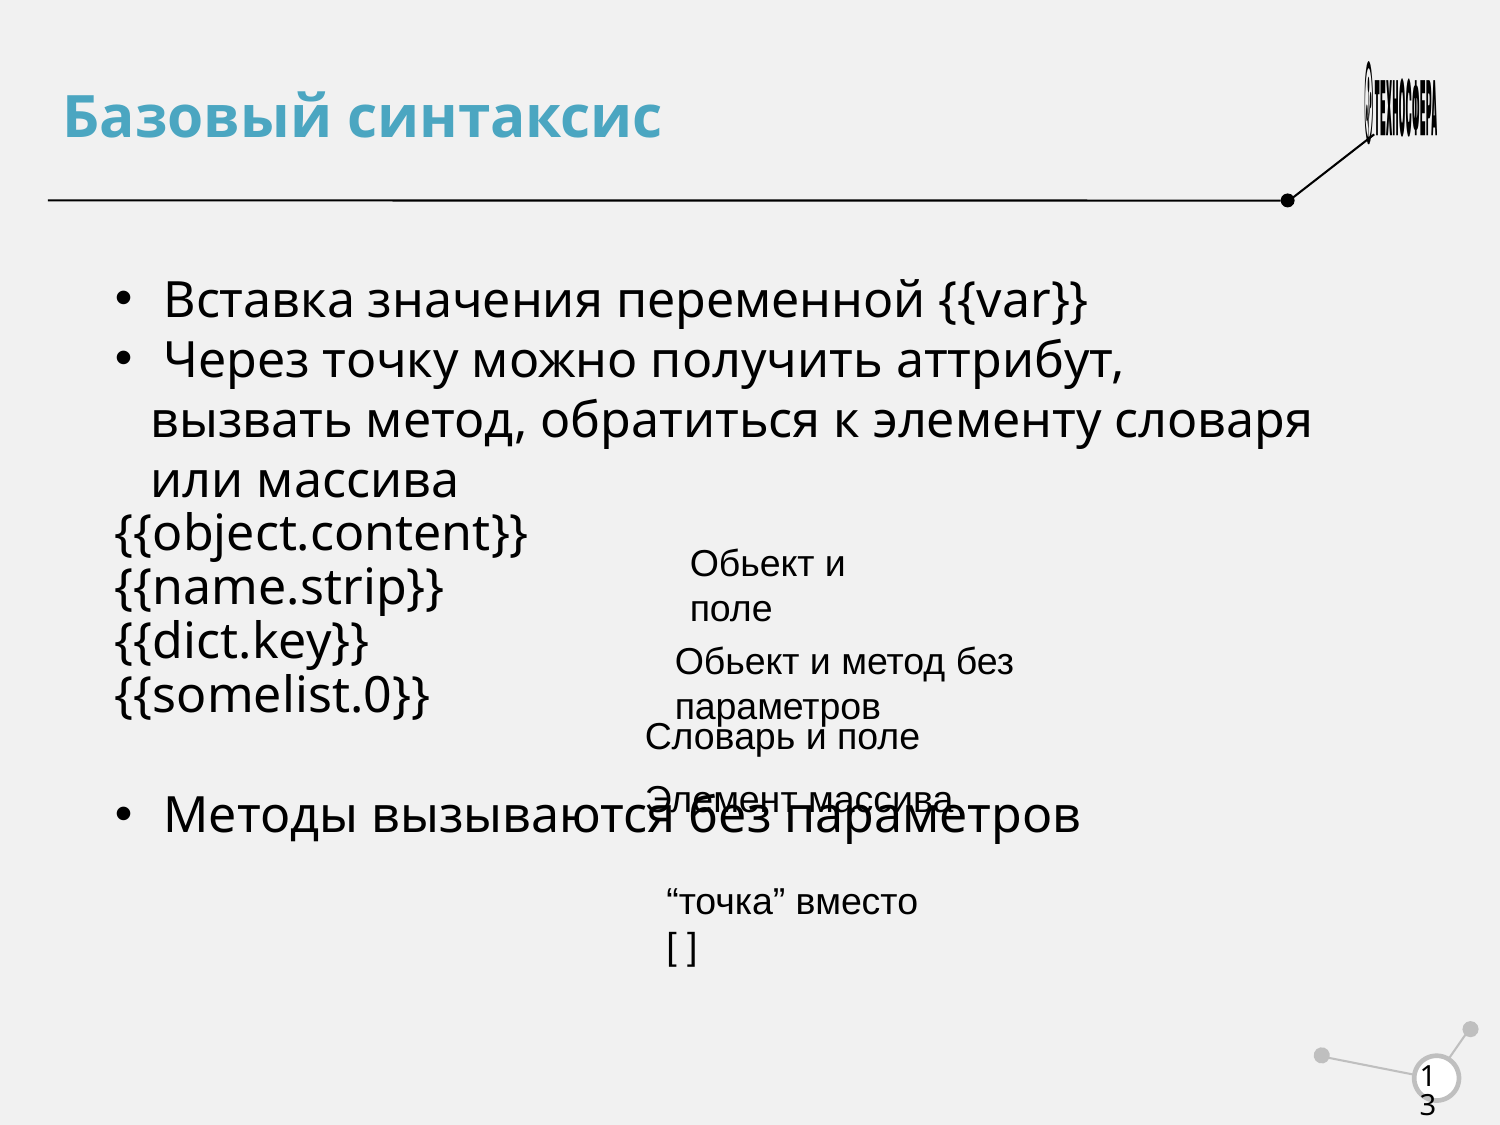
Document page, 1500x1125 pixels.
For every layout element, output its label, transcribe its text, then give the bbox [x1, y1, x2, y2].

text_box Базовый синтаксис [47, 42, 1281, 185]
text_box Элемент массива [629, 768, 969, 825]
text_box “точка” вместо [ ] [651, 869, 975, 927]
text_box <number> [1404, 1047, 1468, 1108]
text_box Обьект и метод без параметров [660, 629, 1246, 687]
text_box Обьект и поле [675, 531, 955, 615]
picture [1363, 24, 1442, 185]
text_box Вставка значения переменной {{var}} Через точку можно получить аттрибут, вызвать метод, обратиться к элементу словаря или массива {{object.content}} {{name.strip}} {{dict.key}} {{somelist.0}} Методы вызываются без параметров [100, 259, 1336, 1015]
text_box Словарь и поле [629, 704, 967, 768]
